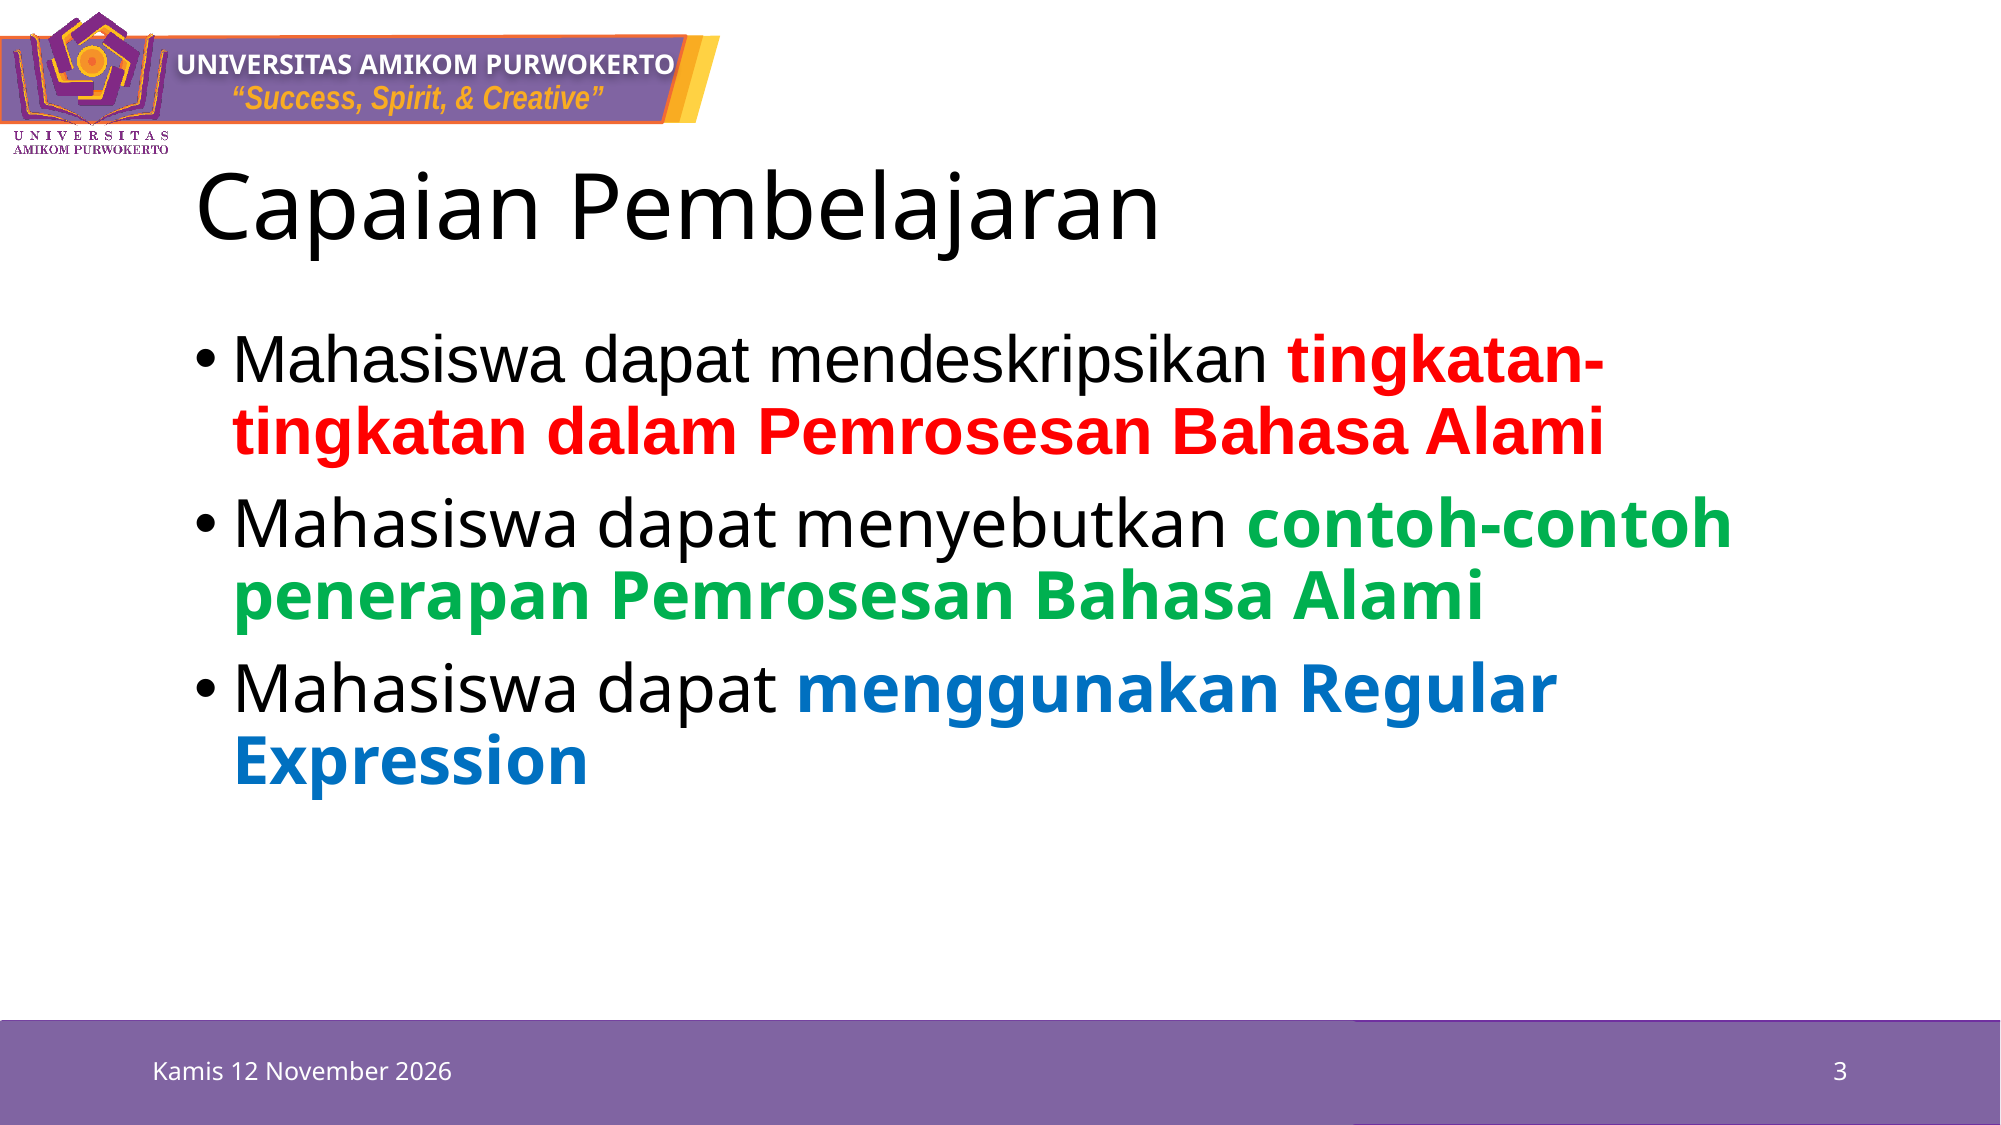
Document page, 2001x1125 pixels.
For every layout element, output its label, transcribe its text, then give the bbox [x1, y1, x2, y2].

slide_number 3 [1412, 1042, 1863, 1103]
title Capaian Pembelajaran [179, 108, 1796, 311]
picture [13, 12, 168, 154]
slide_number Rabu, 06 Oktober 2021 [137, 1042, 588, 1103]
list Mahasiswa dapat mendeskripsikan tingkatan-tingkatan dalam Pemrosesan Bahasa Alami Mahasiswa dapat menyebutkan contoh-contoh penerapan Pemrosesan Bahasa Alami Mahasiswa dapat menggunakan Regular Expression [179, 317, 1796, 1008]
